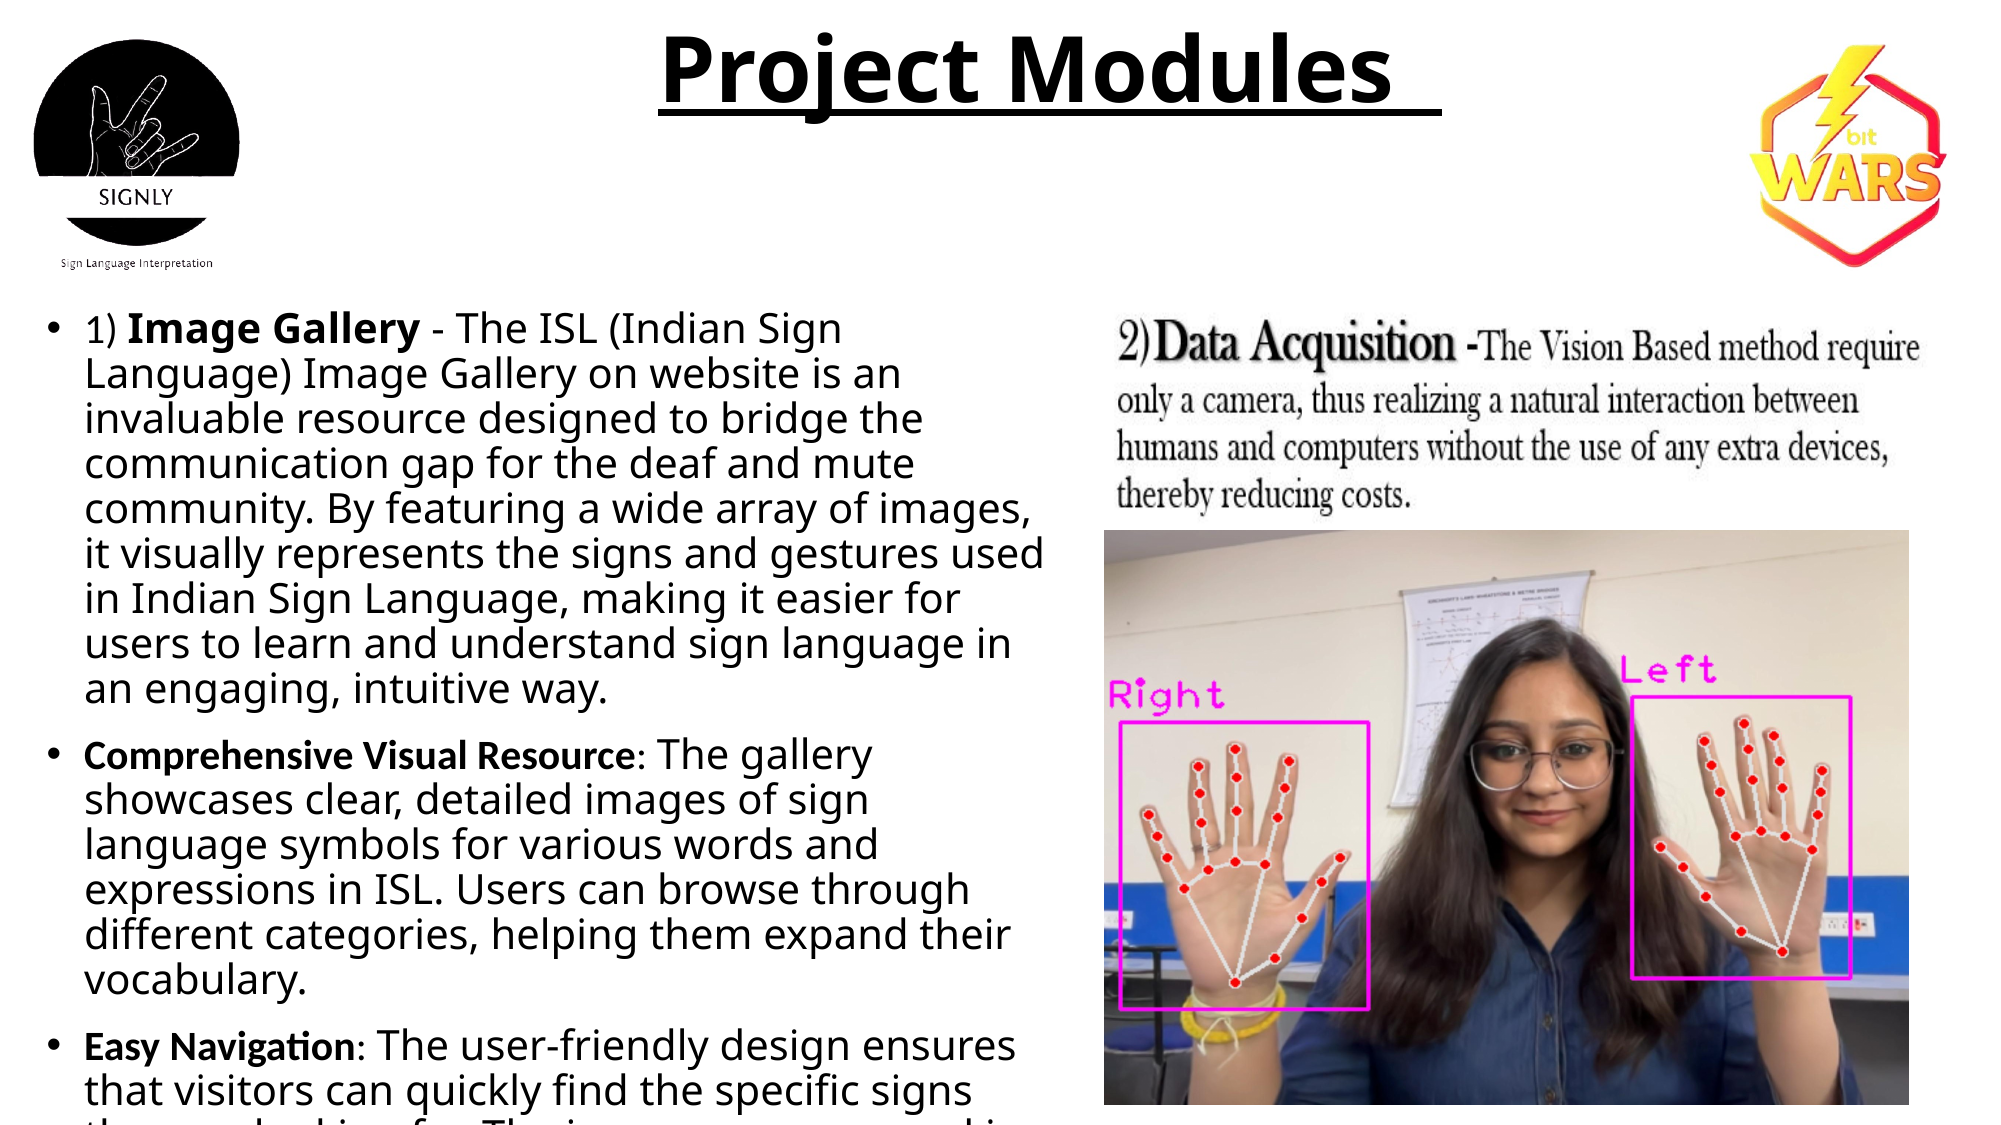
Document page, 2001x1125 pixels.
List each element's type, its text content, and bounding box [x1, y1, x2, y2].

picture [1104, 5, 2000, 1105]
picture [0, 2, 302, 304]
list 1) Image Gallery - The ISL (Indian Sign Language) Image Gallery on website is an invaluable resource designed to bridge the communication gap for the deaf and mute community. By featuring a wide array of images, it visually represents the signs and gestures used in Indian Sign Language, making it easier for users to learn and understand sign language in an engaging, intuitive way. Comprehensive Visual Resource: The gallery showcases clear, detailed images of sign language symbols for various words and expressions in ISL. Users can browse through different categories, helping them expand their vocabulary. Easy Navigation: The user-friendly design ensures that visitors can quickly find the specific signs they are looking for. The images are arranged in a well-organized manner, making it accessible to both beginners and more advanced learners. [31, 299, 1074, 1114]
title Project Modules [453, 0, 1850, 145]
